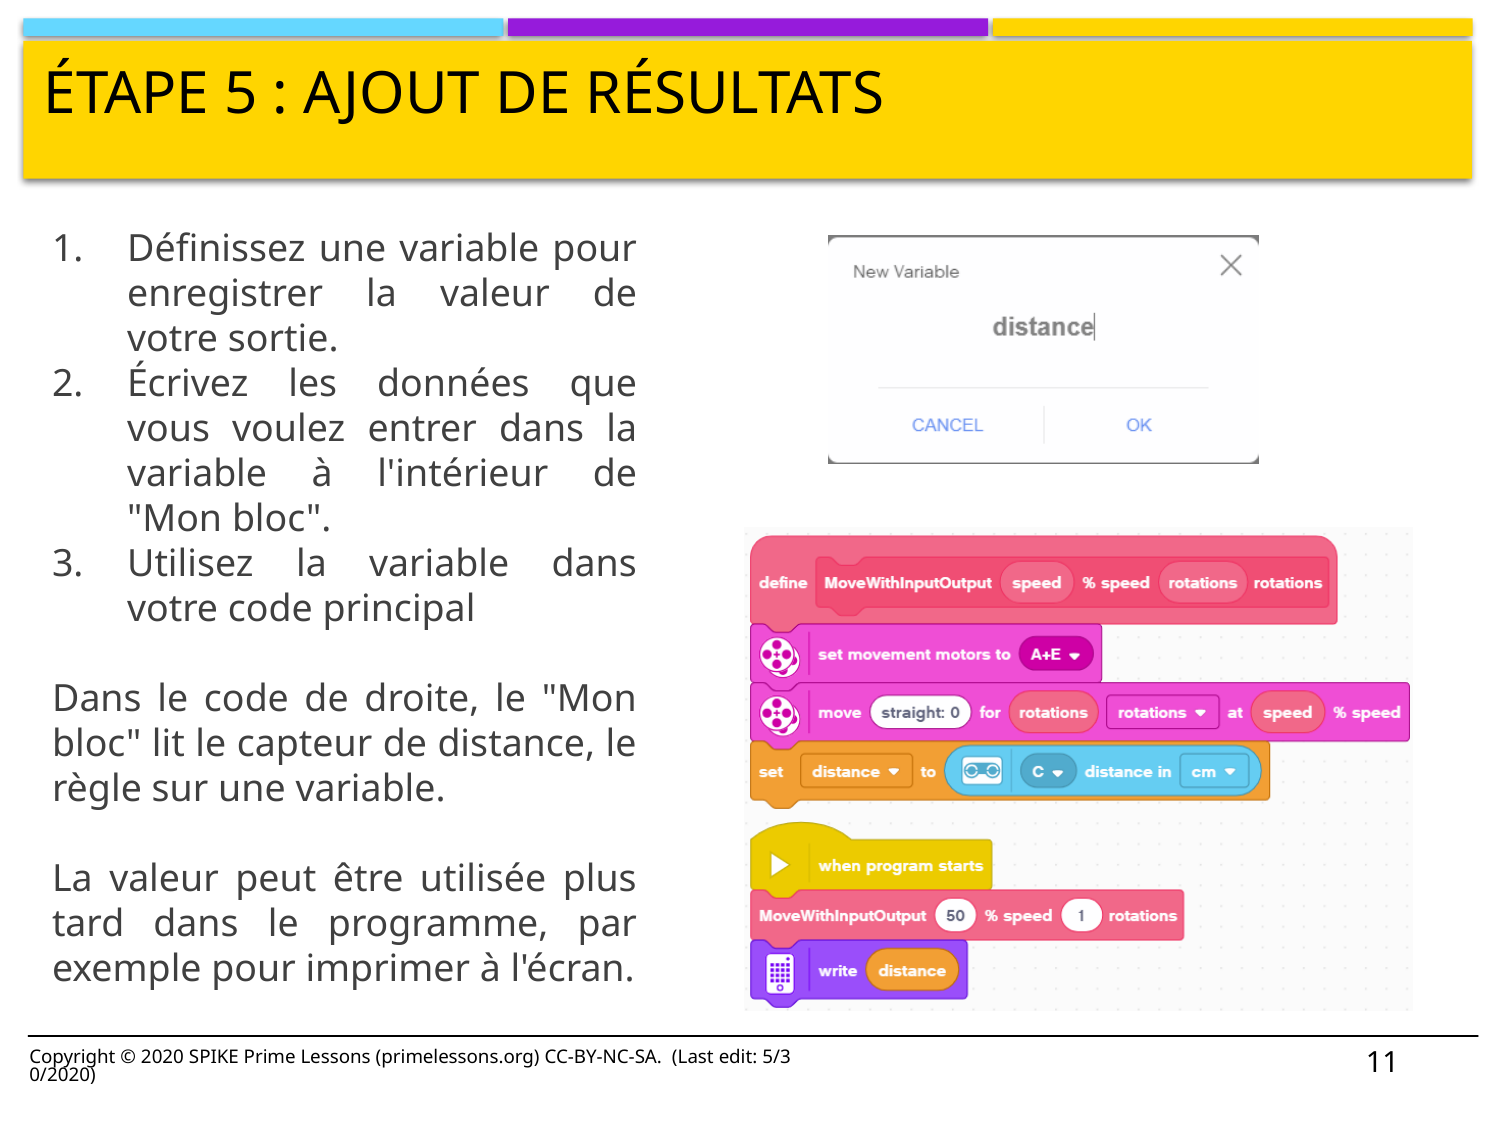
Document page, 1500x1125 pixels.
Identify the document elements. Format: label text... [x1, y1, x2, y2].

picture [743, 527, 1414, 1012]
title Étape 5 : Ajout de résultats [28, 48, 1464, 172]
footer Copyright © 2020 SPIKE Prime Lessons (primelessons.org) CC-BY-NC-SA. (Last edit: 5/30/2020) [14, 1036, 814, 1097]
slide_number 11 [1351, 1036, 1478, 1097]
picture [828, 235, 1259, 465]
text_box Définissez une variable pour enregistrer la valeur de votre sortie. Écrivez les données que vous voulez entrer dans la variable à l'intérieur de "Mon bloc". Utilisez la variable dans votre code principal Dans le code de droite, le "Mon bloc" lit le capteur de distance, le règle sur une variable. La valeur peut être utilisée plus tard dans le programme, par exemple pour imprimer à l'écran. [37, 216, 653, 1041]
